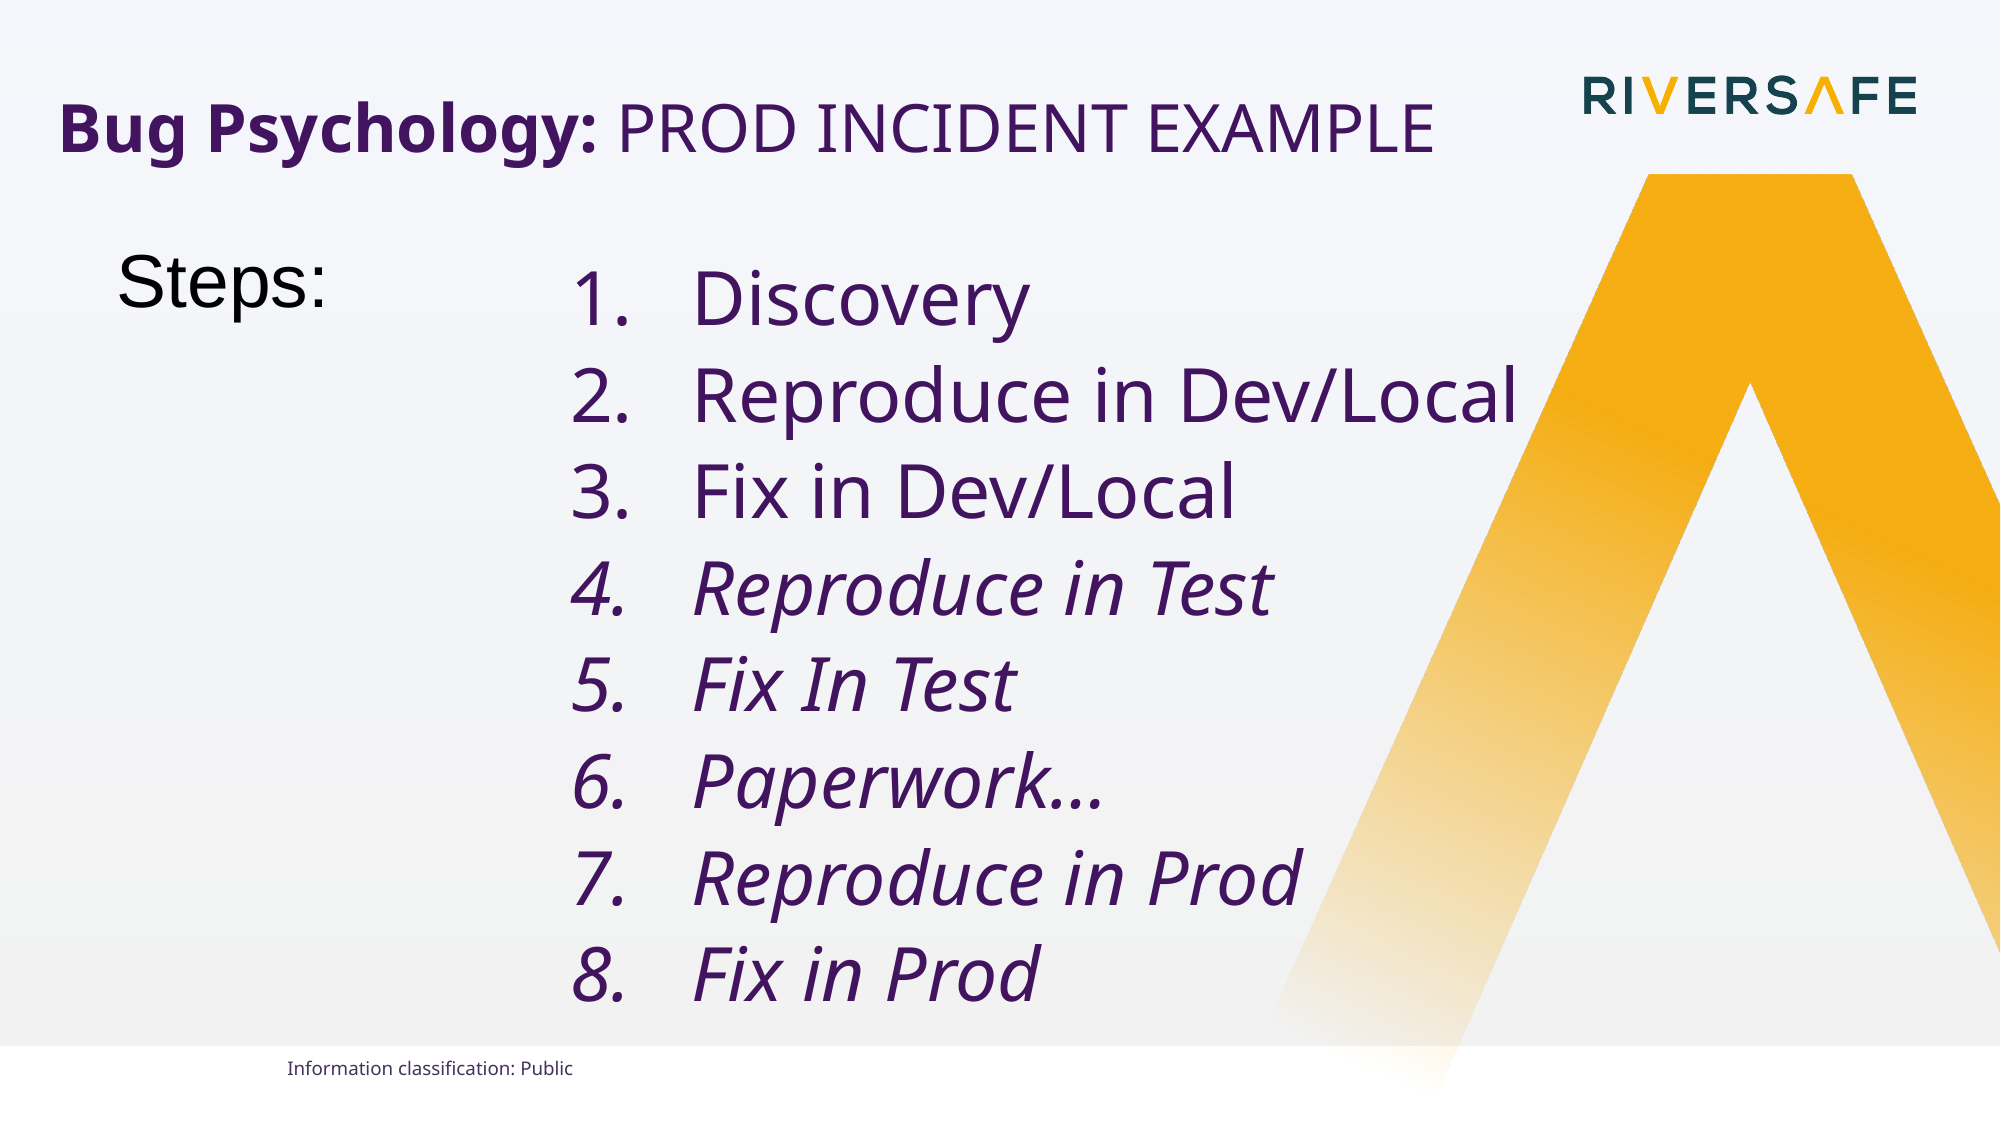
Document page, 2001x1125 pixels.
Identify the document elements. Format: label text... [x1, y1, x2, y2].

picture [1768, 75, 1916, 115]
list Discovery Reproduce in Dev/Local Fix in Dev/Local Reproduce in Test Fix In Test Paperwork… Reproduce in Prod Fix in Prod [554, 253, 1849, 967]
picture [1206, 174, 2001, 1125]
text_box Information classiﬁcation: Public [272, 1049, 588, 1087]
title Bug Psychology: PROD INCIDENT EXAMPLE [42, 22, 1768, 240]
text_box Steps: [102, 225, 1267, 330]
